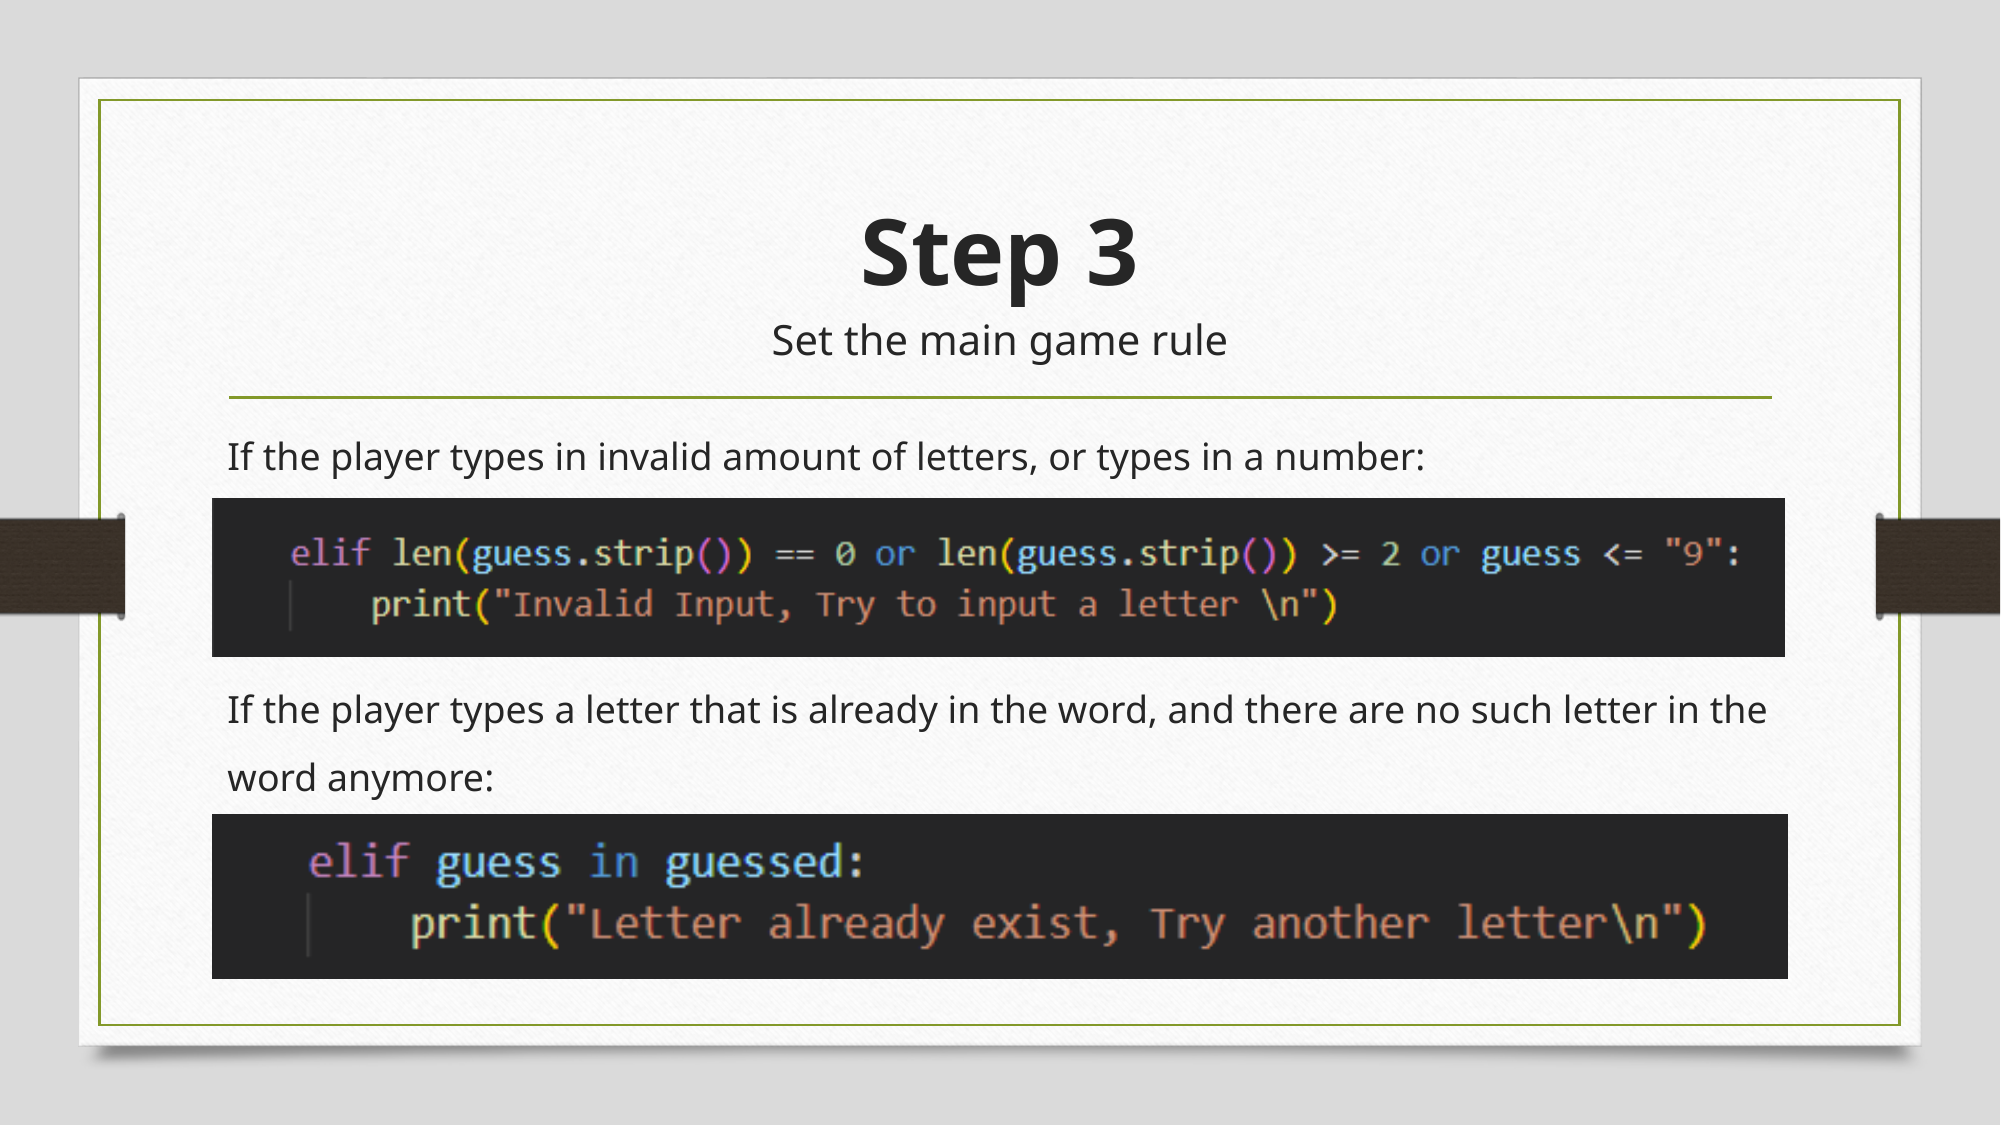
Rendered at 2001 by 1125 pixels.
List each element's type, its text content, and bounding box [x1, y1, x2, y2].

picture [0, 0, 2001, 1125]
list If the player types in invalid amount of letters, or types in a number: [212, 402, 1788, 499]
title Step 3 Set the main game rule [212, 161, 1788, 375]
text_box If the player types a letter that is already in the word, and there are no such letter in the word anymore: [212, 656, 1788, 814]
